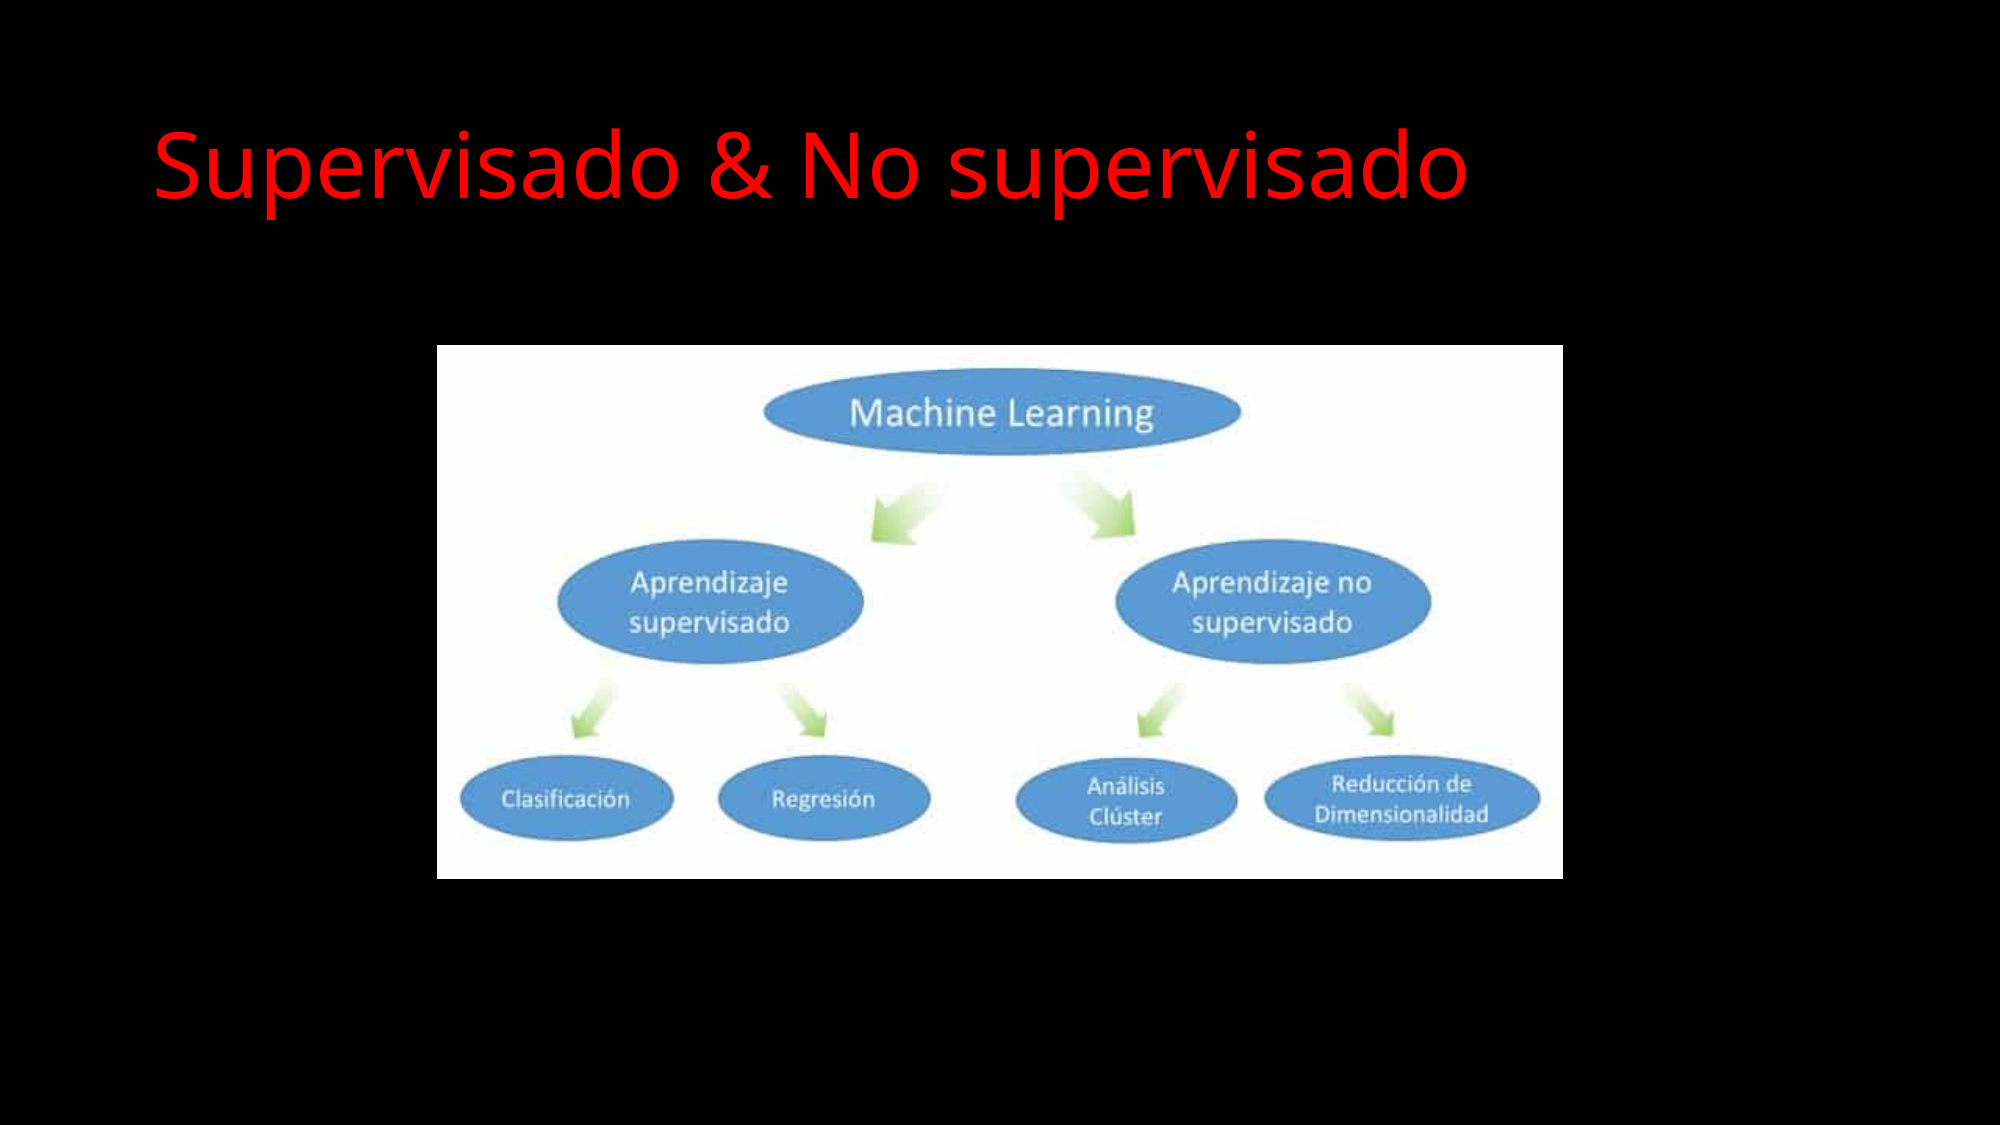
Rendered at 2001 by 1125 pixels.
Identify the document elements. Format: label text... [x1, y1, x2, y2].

picture [437, 345, 1563, 879]
title Supervisado & No supervisado [137, 59, 1863, 278]
